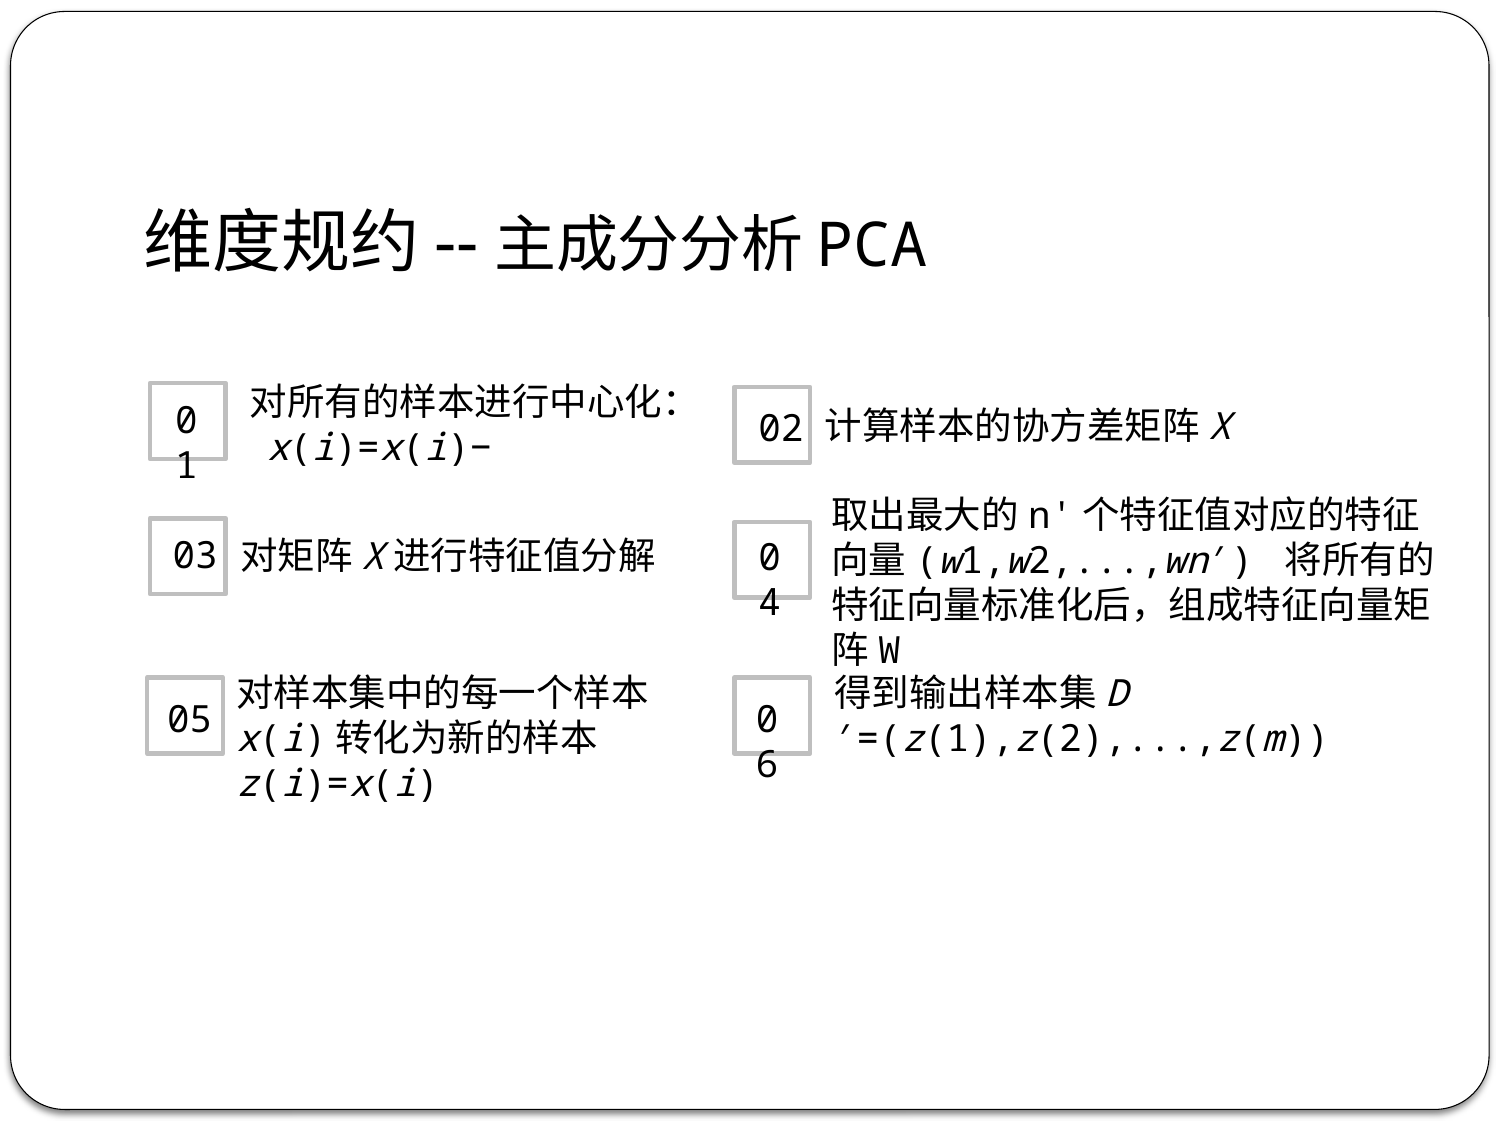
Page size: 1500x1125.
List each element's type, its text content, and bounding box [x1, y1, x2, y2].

text_box 取出最大的n'个特征值对应的特征向量(w1,w2,...,wn′) 将所有的特征向量标准化后，组成特征向量矩阵W [816, 484, 1452, 724]
text_box [146, 677, 224, 754]
text_box [733, 386, 811, 464]
text_box 维度规约--主成分分析PCA [128, 190, 1142, 289]
text_box [733, 521, 811, 599]
text_box [733, 677, 811, 754]
text_box 01 [160, 389, 234, 494]
text_box [149, 517, 227, 595]
text_box 02 [743, 396, 820, 456]
text_box 04 [743, 525, 814, 631]
text_box 05 [152, 687, 243, 747]
text_box [149, 382, 227, 460]
text_box 得到输出样本集D′=(z(1),z(2),...,z(m)) [819, 661, 1500, 812]
text_box 06 [741, 687, 810, 792]
text_box 03 [157, 523, 245, 584]
